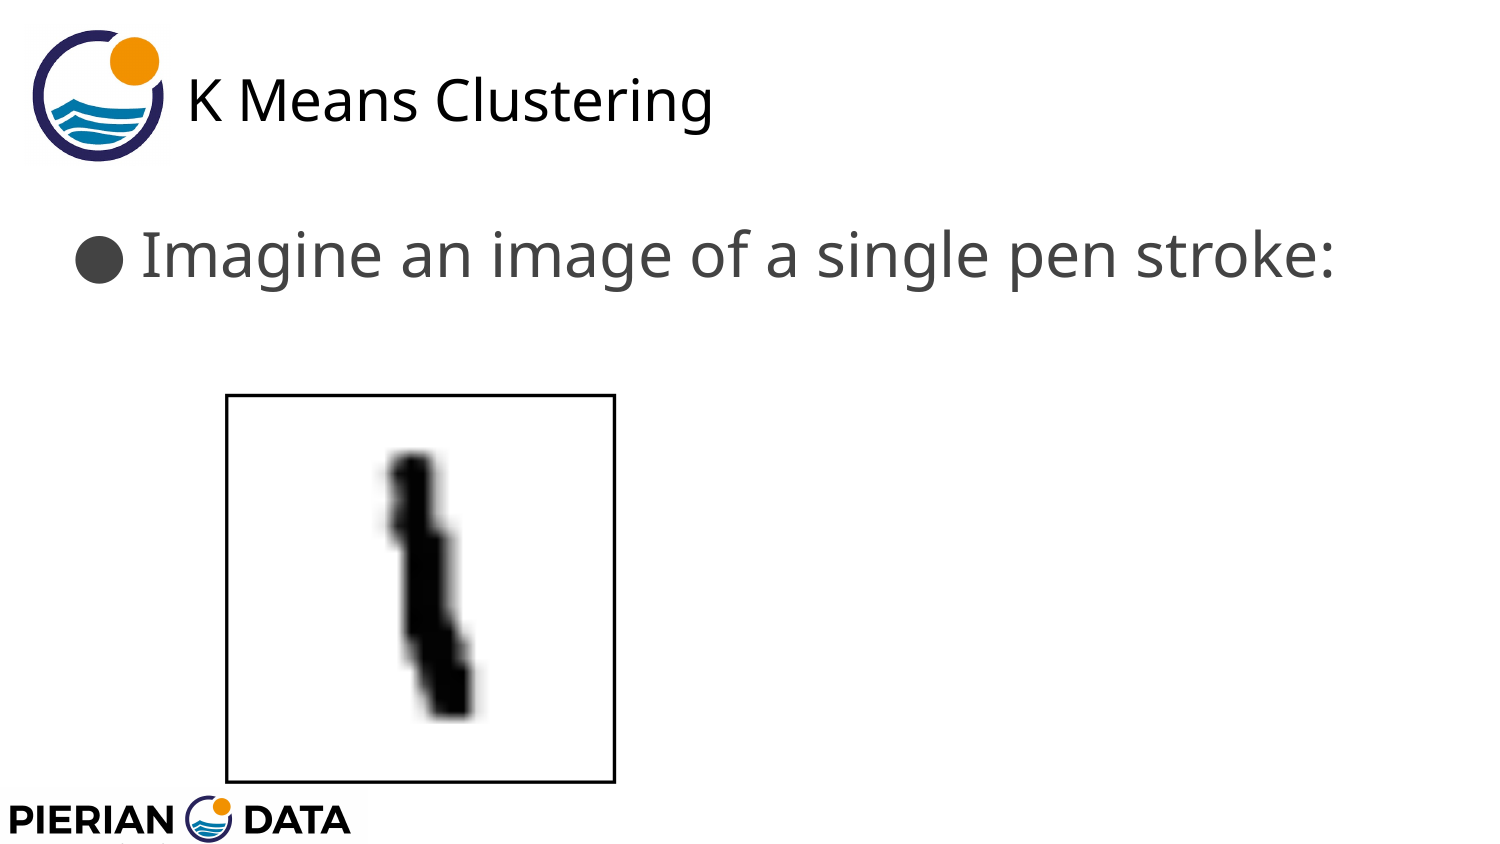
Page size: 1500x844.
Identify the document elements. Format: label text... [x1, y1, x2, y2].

list Imagine an image of a single pen stroke: [51, 189, 1449, 750]
picture [0, 374, 634, 844]
picture [24, 24, 172, 167]
title K Means Clustering [176, 48, 1449, 143]
